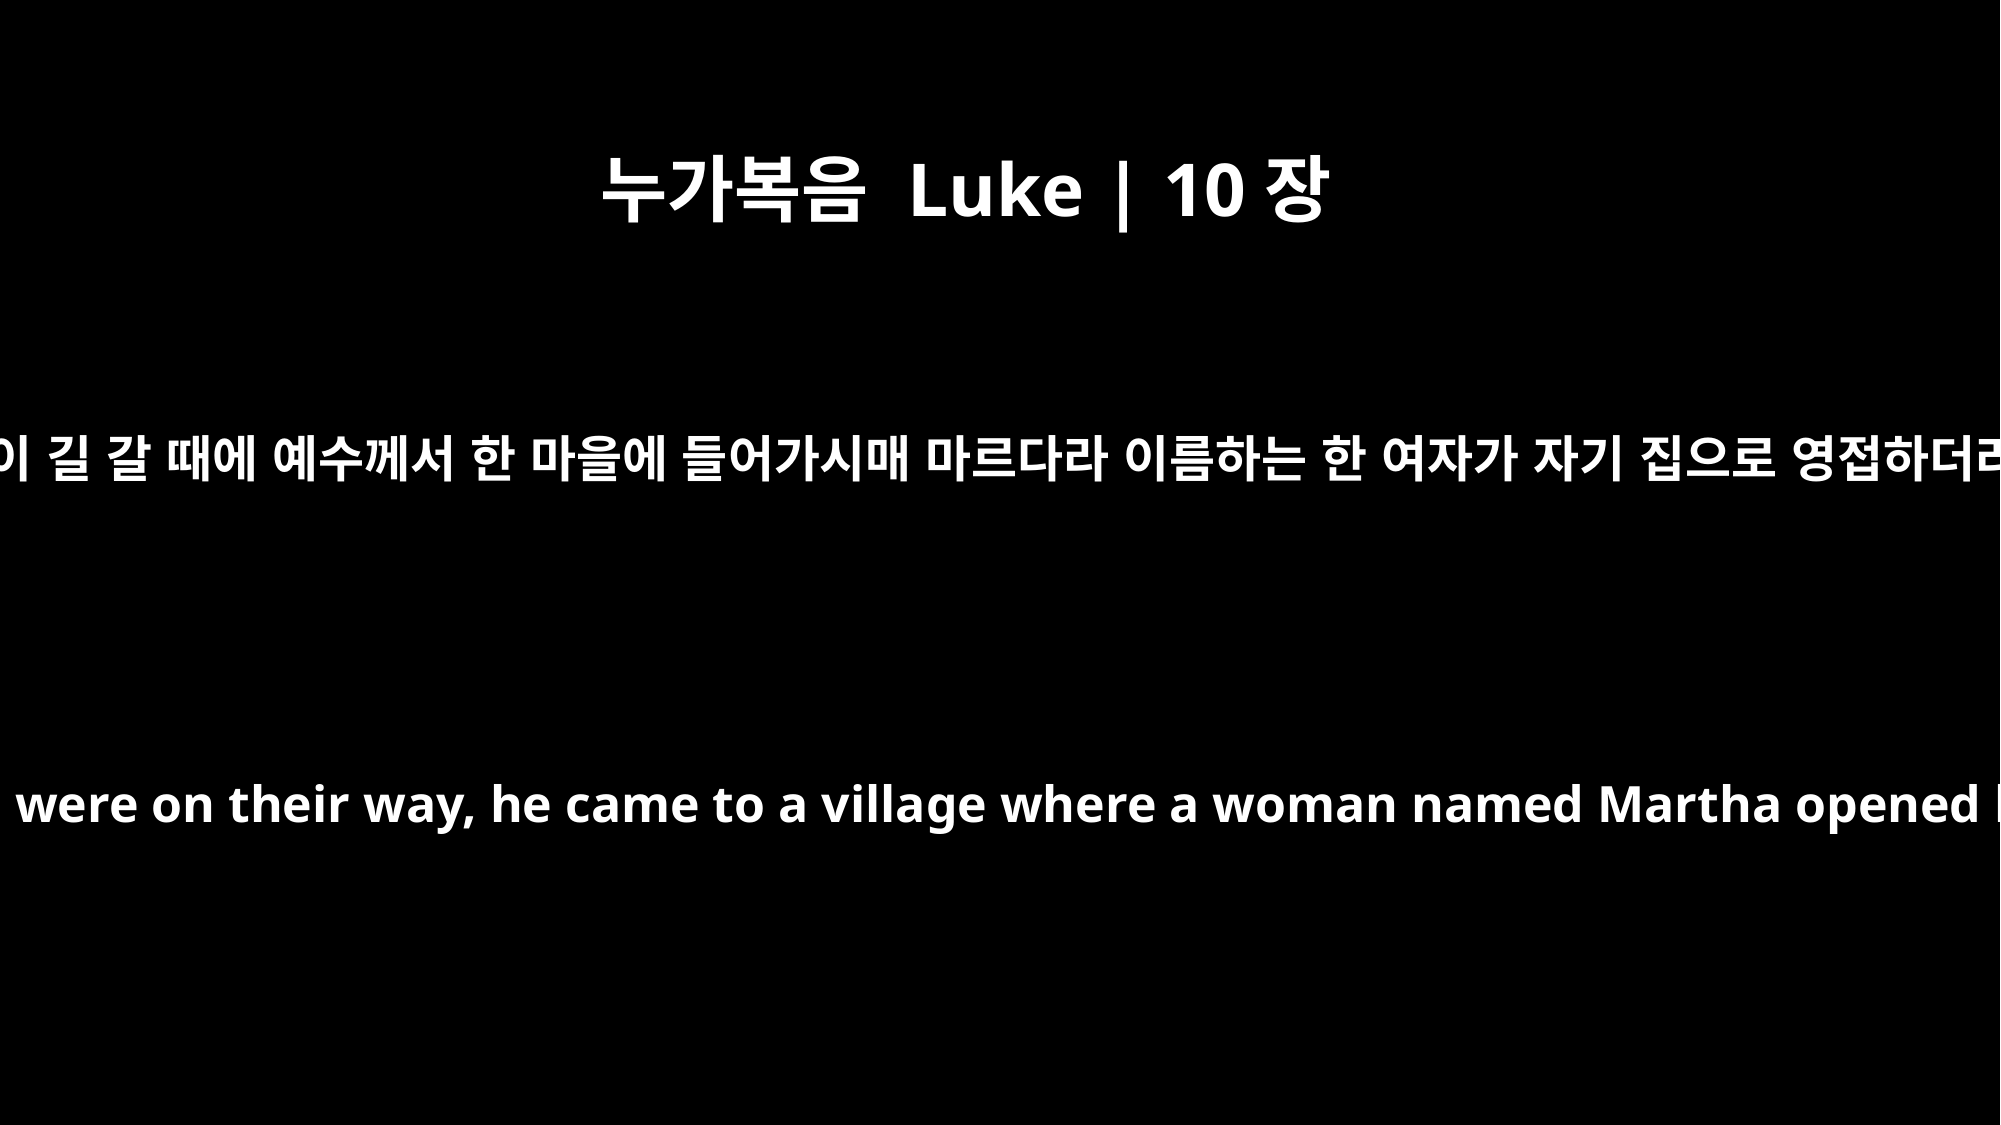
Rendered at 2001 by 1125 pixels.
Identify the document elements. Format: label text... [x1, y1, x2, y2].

text_box As Jesus and his disciples were on their way, he came to a village where a woman named Martha opened her home to him. [0, 764, 2000, 840]
text_box 38 그들이 길 갈 때에 예수께서 한 마을에 들어가시매 마르다라 이름하는 한 여자가 자기 집으로 영접하더라 [0, 359, 2000, 495]
text_box 누가복음 Luke | 10장 [585, 136, 1347, 239]
